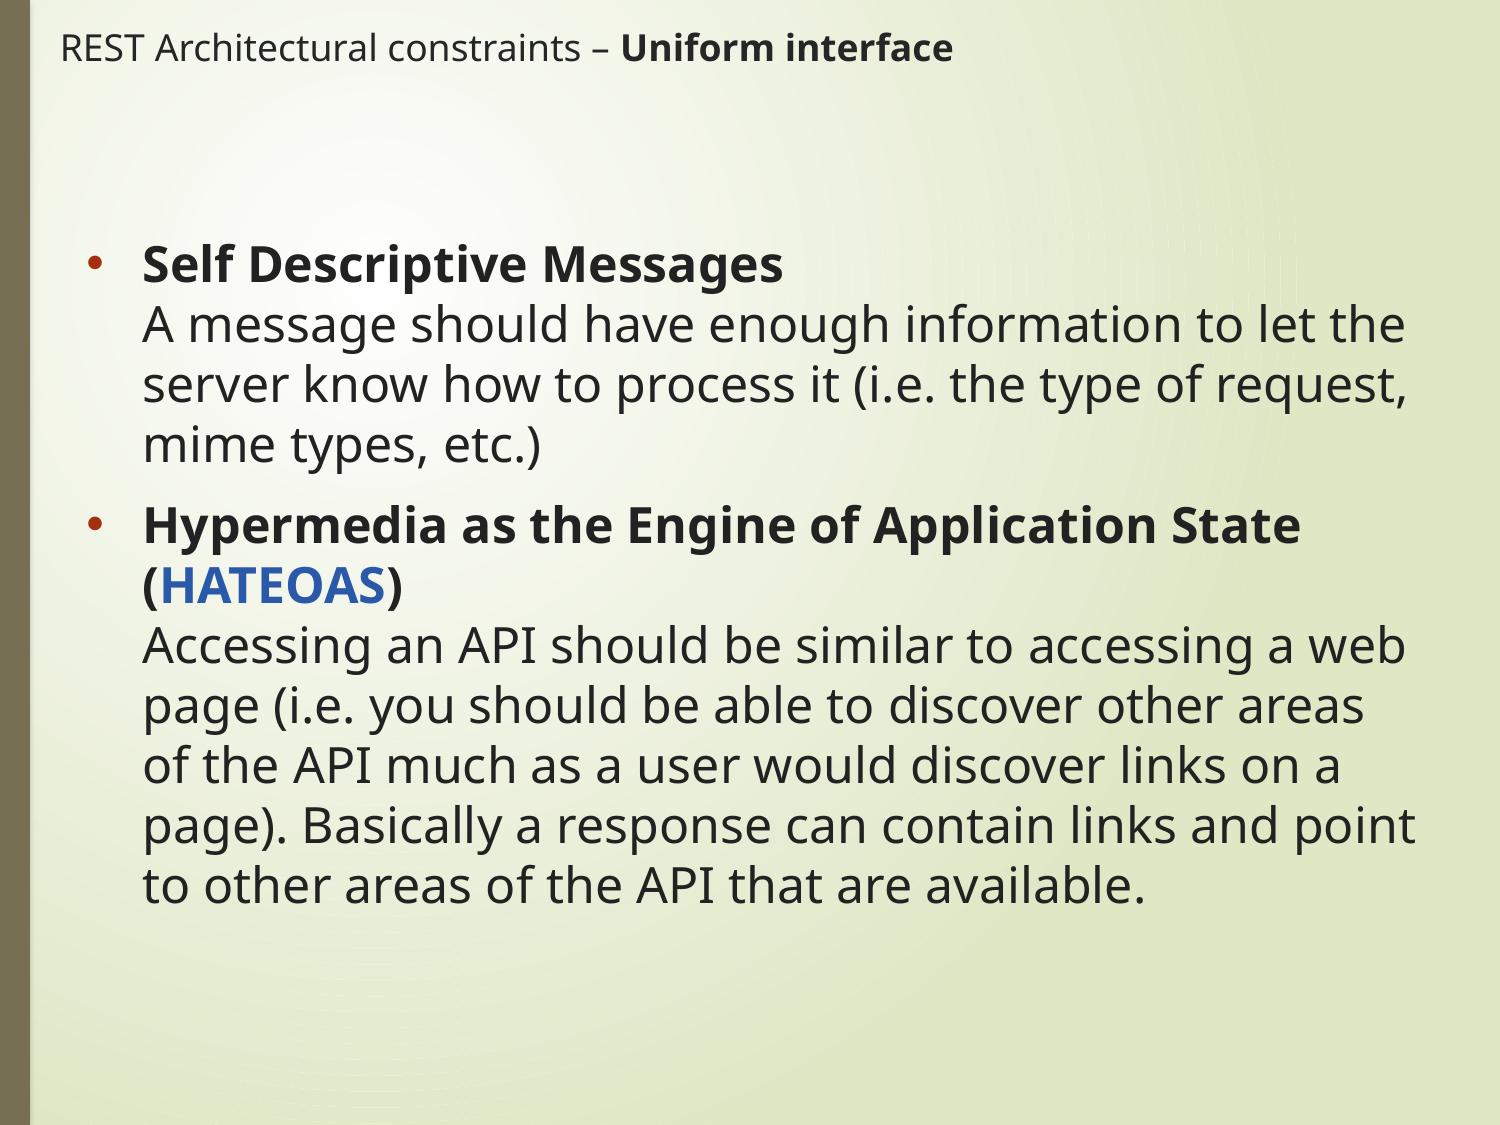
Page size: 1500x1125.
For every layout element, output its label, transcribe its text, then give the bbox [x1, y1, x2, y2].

list Self Descriptive Messages A message should have enough information to let the server know how to process it (i.e. the type of request, mime types, etc.) Hypermedia as the Engine of Application State (HATEOAS) Accessing an API should be similar to accessing a web page (i.e. you should be able to discover other areas of the API much as a user would discover links on a page). Basically a response can contain links and point to other areas of the API that are available. [71, 224, 1442, 1020]
title REST Architectural constraints – Uniform interface [44, 16, 1471, 167]
